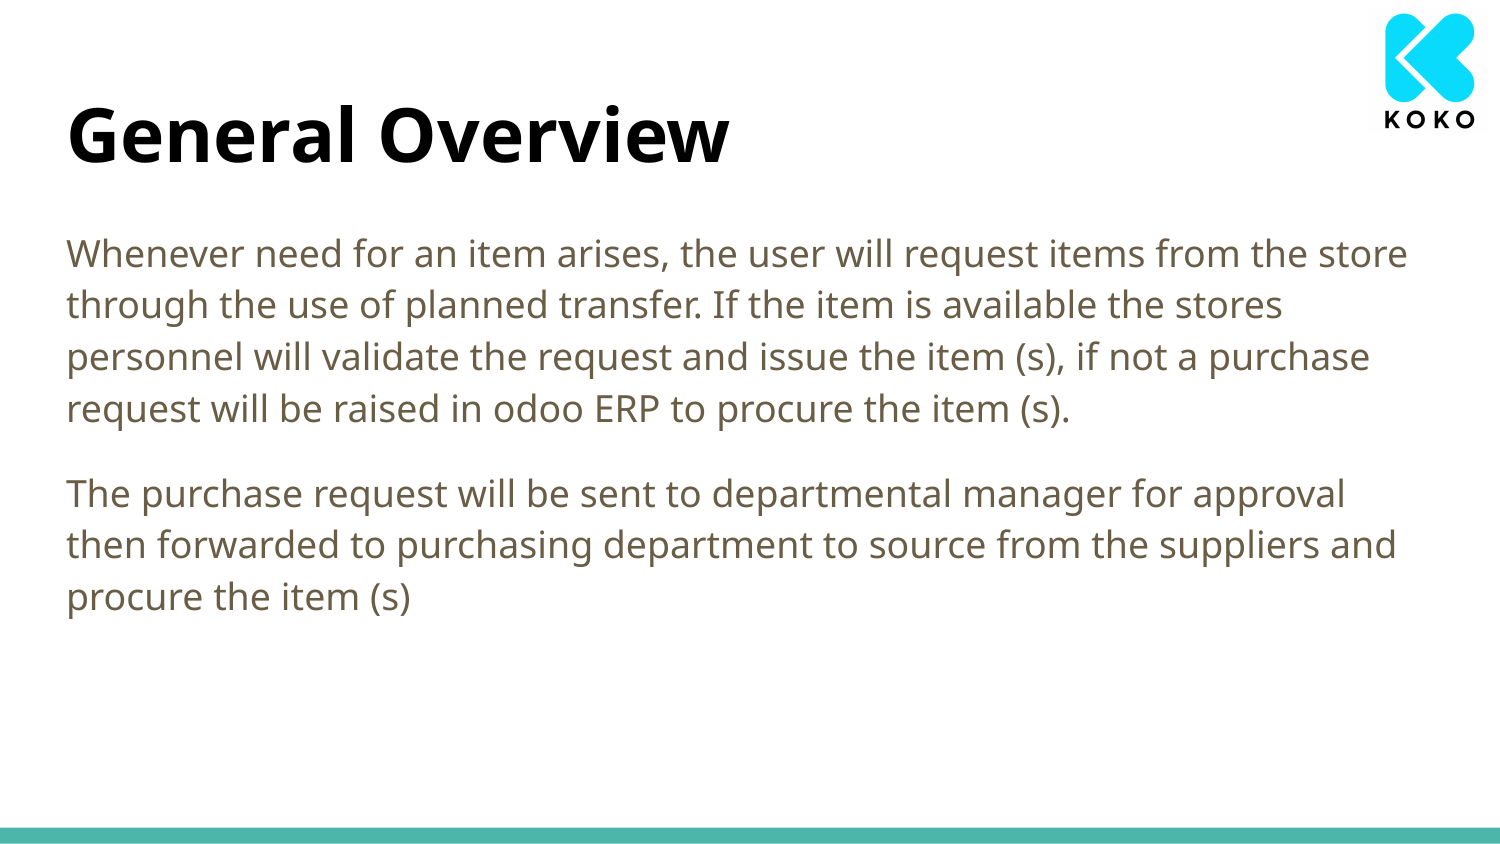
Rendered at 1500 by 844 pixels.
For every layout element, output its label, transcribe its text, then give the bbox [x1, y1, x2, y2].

title General Overview [51, 72, 1449, 189]
picture [1368, 8, 1489, 134]
list Whenever need for an item arises, the user will request items from the store through the use of planned transfer. If the item is available the stores personnel will validate the request and issue the item (s), if not a purchase request will be raised in odoo ERP to procure the item (s). The purchase request will be sent to departmental manager for approval then forwarded to purchasing department to source from the suppliers and procure the item (s) [51, 207, 1449, 750]
